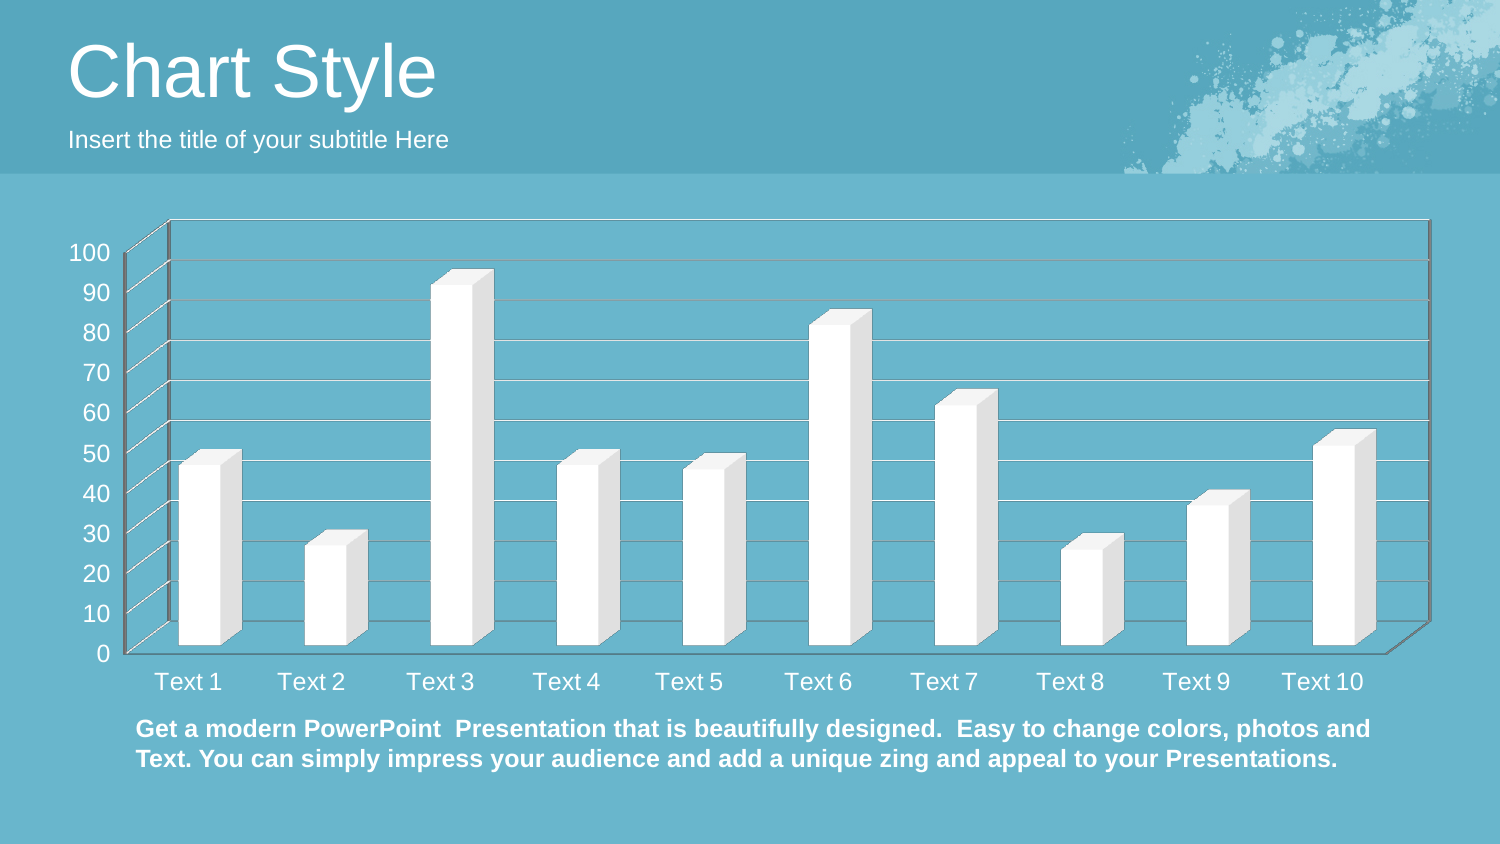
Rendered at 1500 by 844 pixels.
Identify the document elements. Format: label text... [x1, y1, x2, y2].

text_box Get a modern PowerPoint Presentation that is beautifully designed. Easy to change colors, photos and Text. You can simply impress your audience and add a unique zing and appeal to your Presentations. [120, 715, 1412, 780]
picture [0, 0, 1500, 173]
chart [35, 208, 1465, 706]
list Insert the title of your subtitle Here [53, 114, 1500, 162]
list Chart Style [53, 20, 1500, 114]
